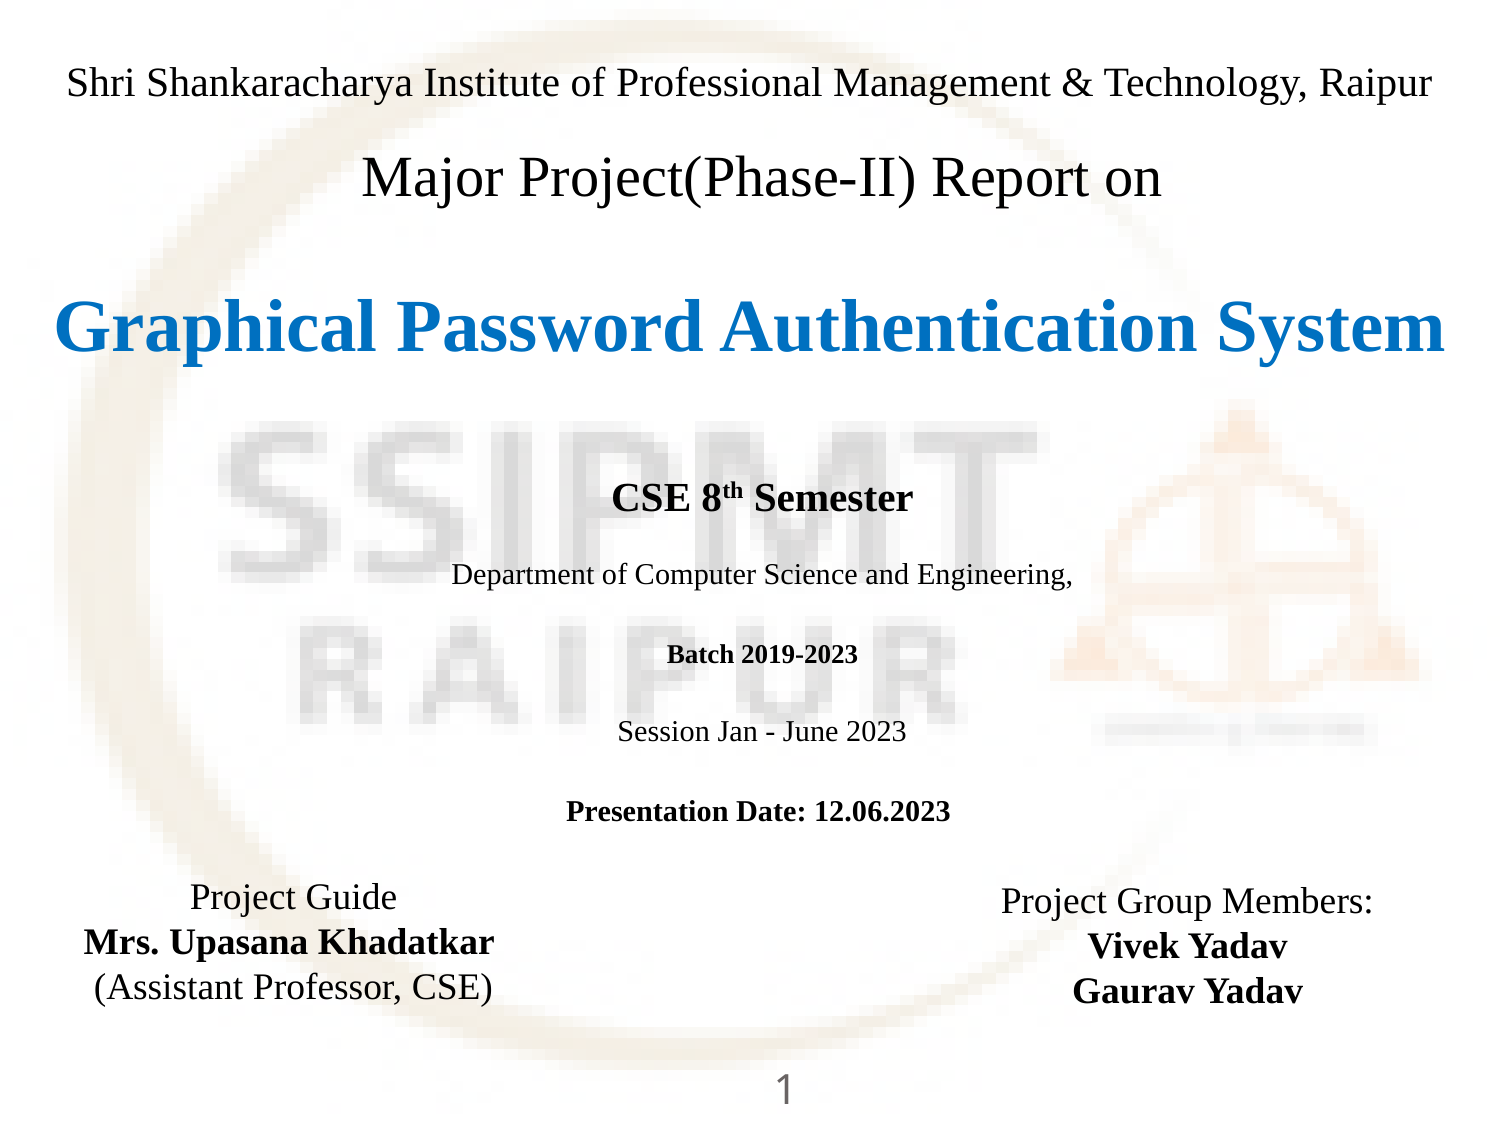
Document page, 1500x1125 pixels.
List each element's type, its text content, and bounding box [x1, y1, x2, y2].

text_box CSE 8th Semester Department of Computer Science and Engineering, Batch 2019-2023 Session Jan - June 2023 Presentation Date: 12.06.2023 [124, 449, 1400, 838]
text_box Major Project(Phase-II) Report on [124, 121, 1400, 225]
footer 1 [162, 1050, 813, 1125]
text_box Project Guide Mrs. Upasana Khadatkar (Assistant Professor, CSE) [37, 837, 550, 1088]
text_box Shri Shankaracharya Institute of Professional Management & Technology, Raipur [50, 37, 1450, 113]
title Graphical Password Authentication System [0, 275, 1500, 375]
text_box Project Group Members: Vivek Yadav Gaurav Yadav [912, 812, 1463, 1075]
